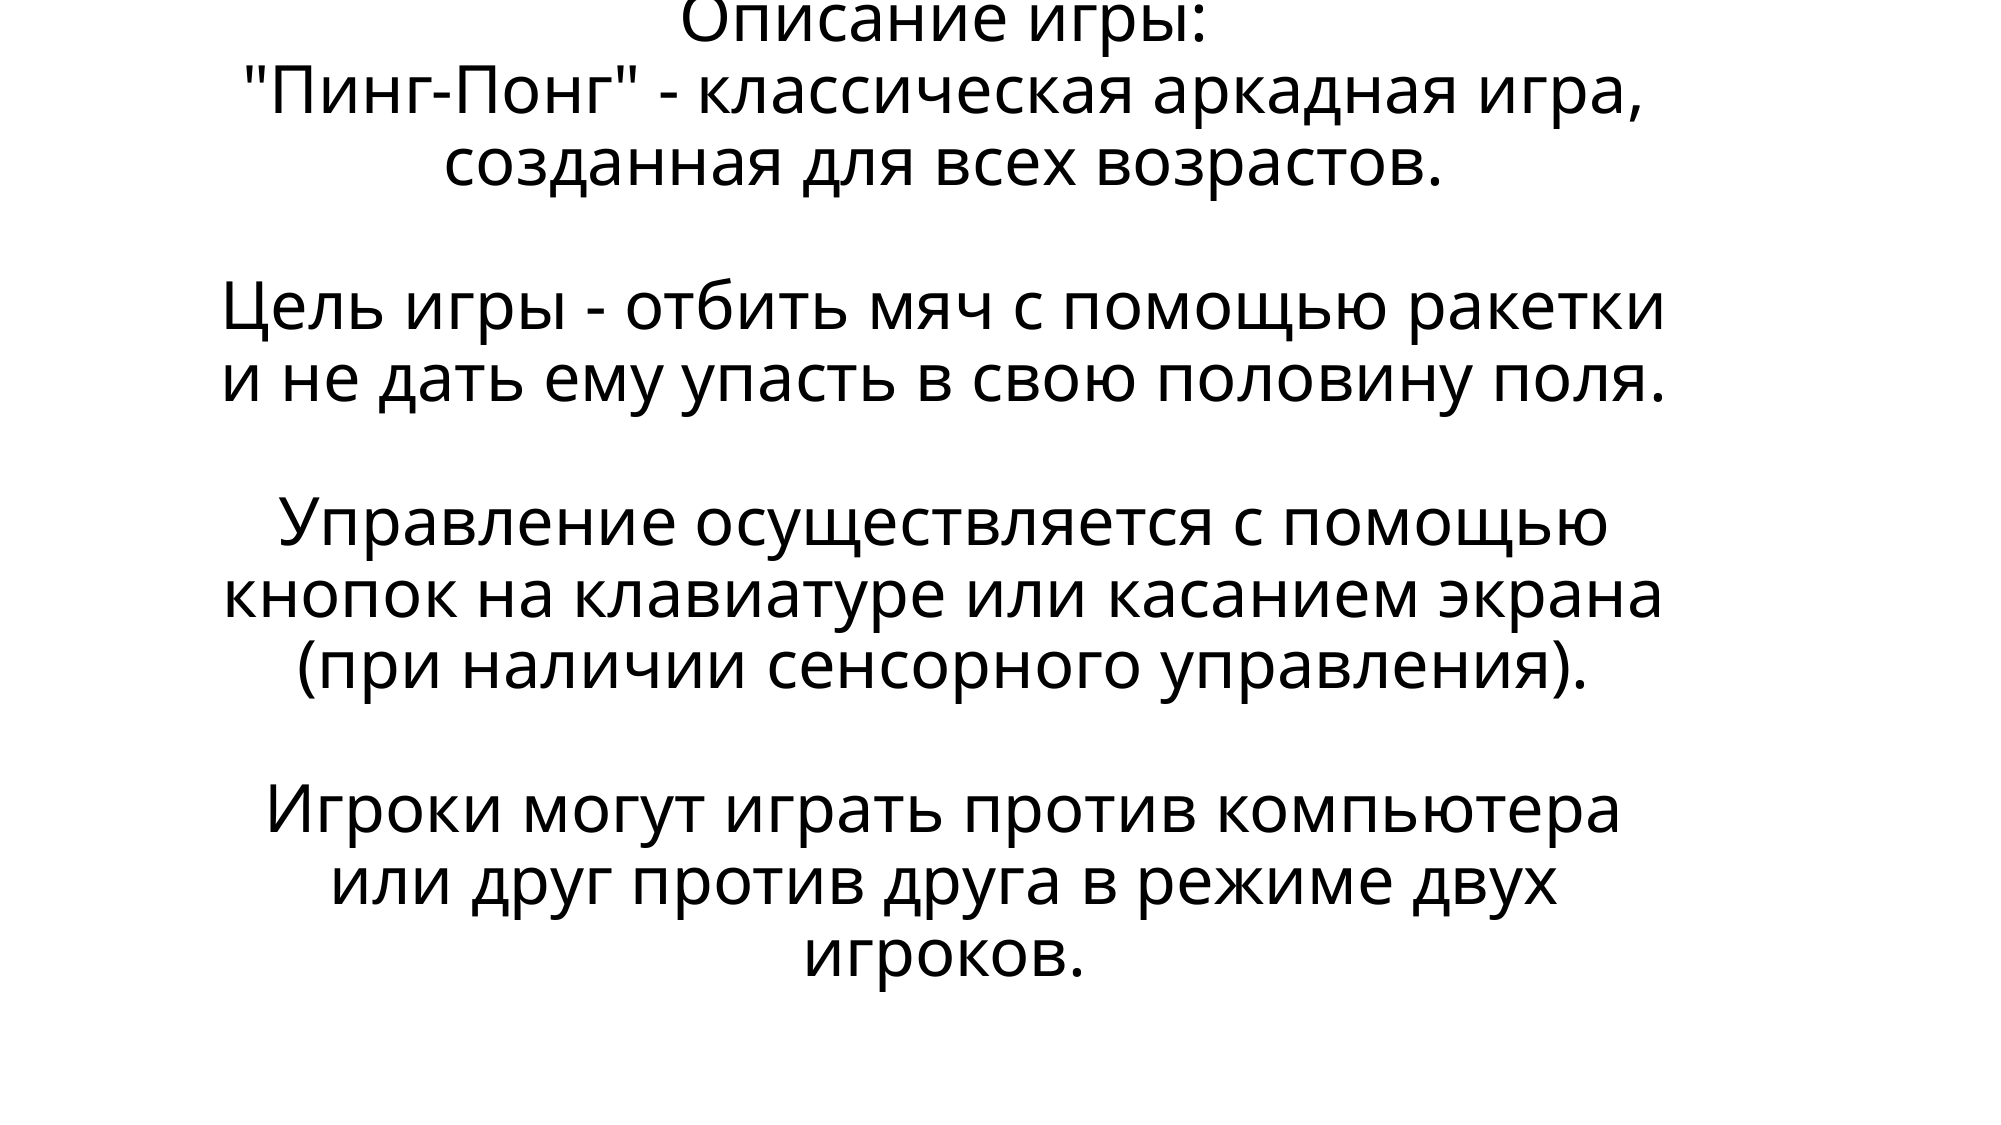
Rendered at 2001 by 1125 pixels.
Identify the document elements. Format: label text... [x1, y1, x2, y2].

title Описание игры: "Пинг-Понг" - классическая аркадная игра, созданная для всех возрастов. Цель игры - отбить мяч с помощью ракетки и не дать ему упасть в свою половину поля. Управление осуществляется с помощью кнопок на клавиатуре или касанием экрана (при наличии сенсорного управления). Игроки могут играть против компьютера или друг против друга в режиме двух игроков. [194, 891, 1695, 1125]
